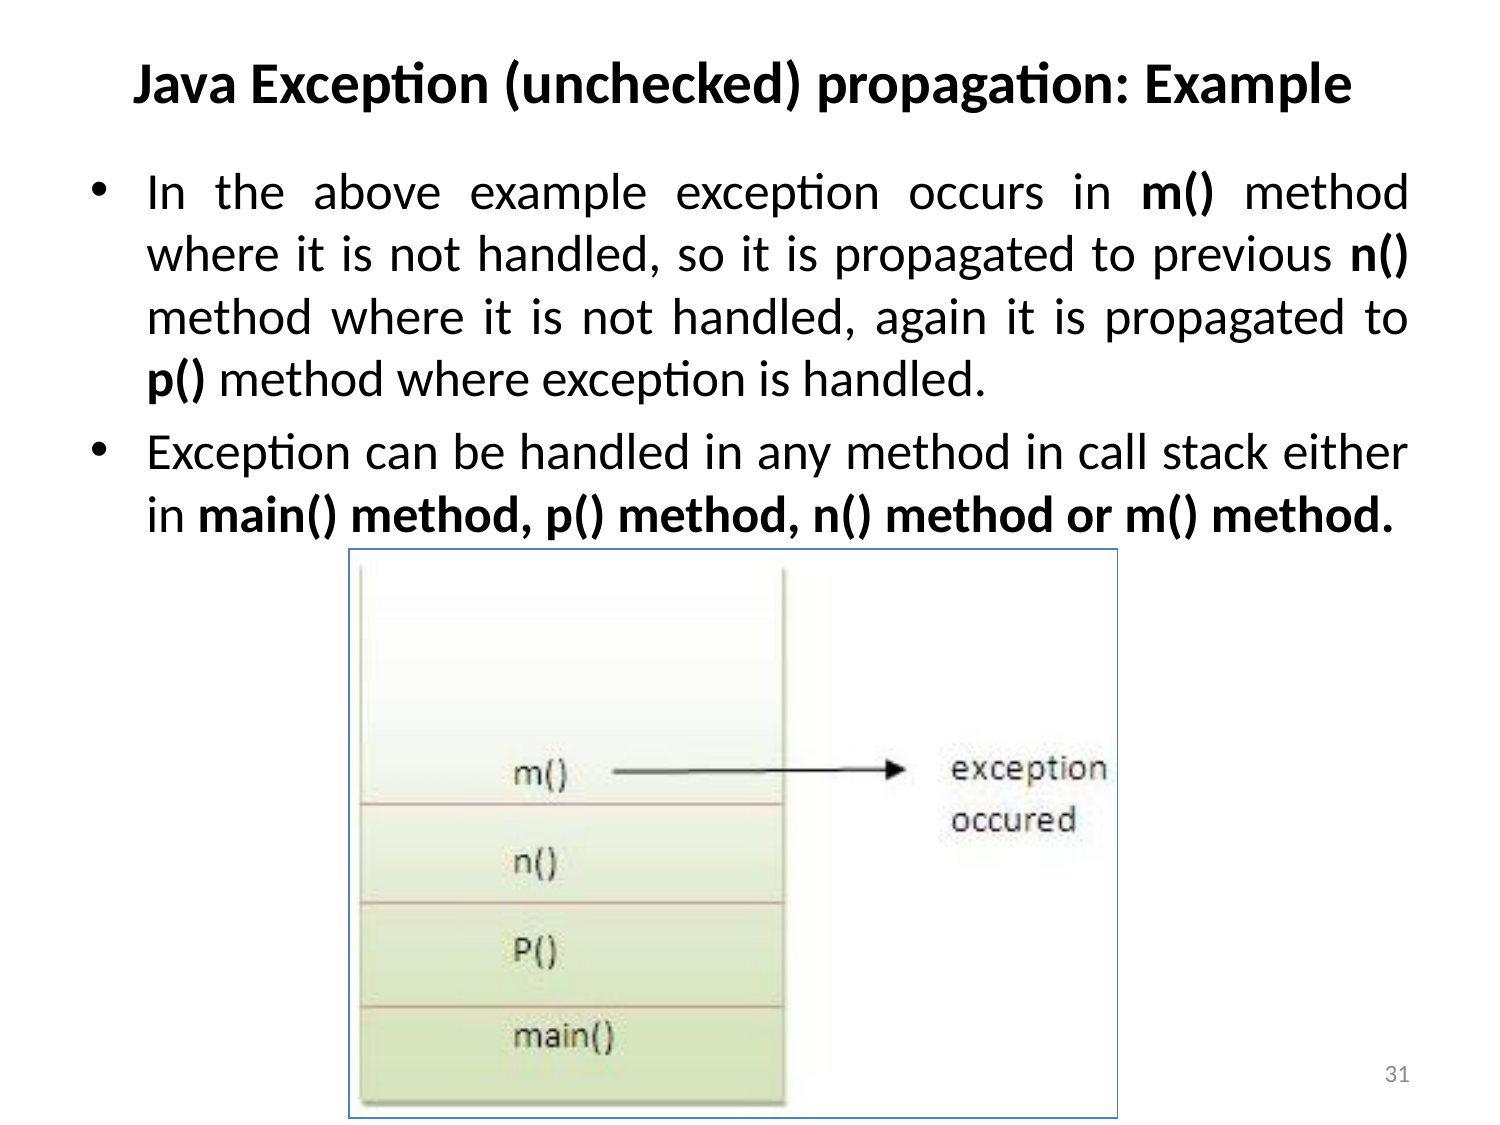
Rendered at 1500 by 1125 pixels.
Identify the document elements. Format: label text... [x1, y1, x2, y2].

list In the above example exception occurs in m() method where it is not handled, so it is propagated to previous n() method where it is not handled, again it is propagated to p() method where exception is handled. Exception can be handled in any method in call stack either in main() method, p() method, n() method or m() method. [75, 149, 1425, 980]
slide_number 31 [1121, 1042, 1425, 1103]
title Java Exception (unchecked) propagation: Example [37, 14, 1450, 145]
picture [349, 549, 1117, 1118]
